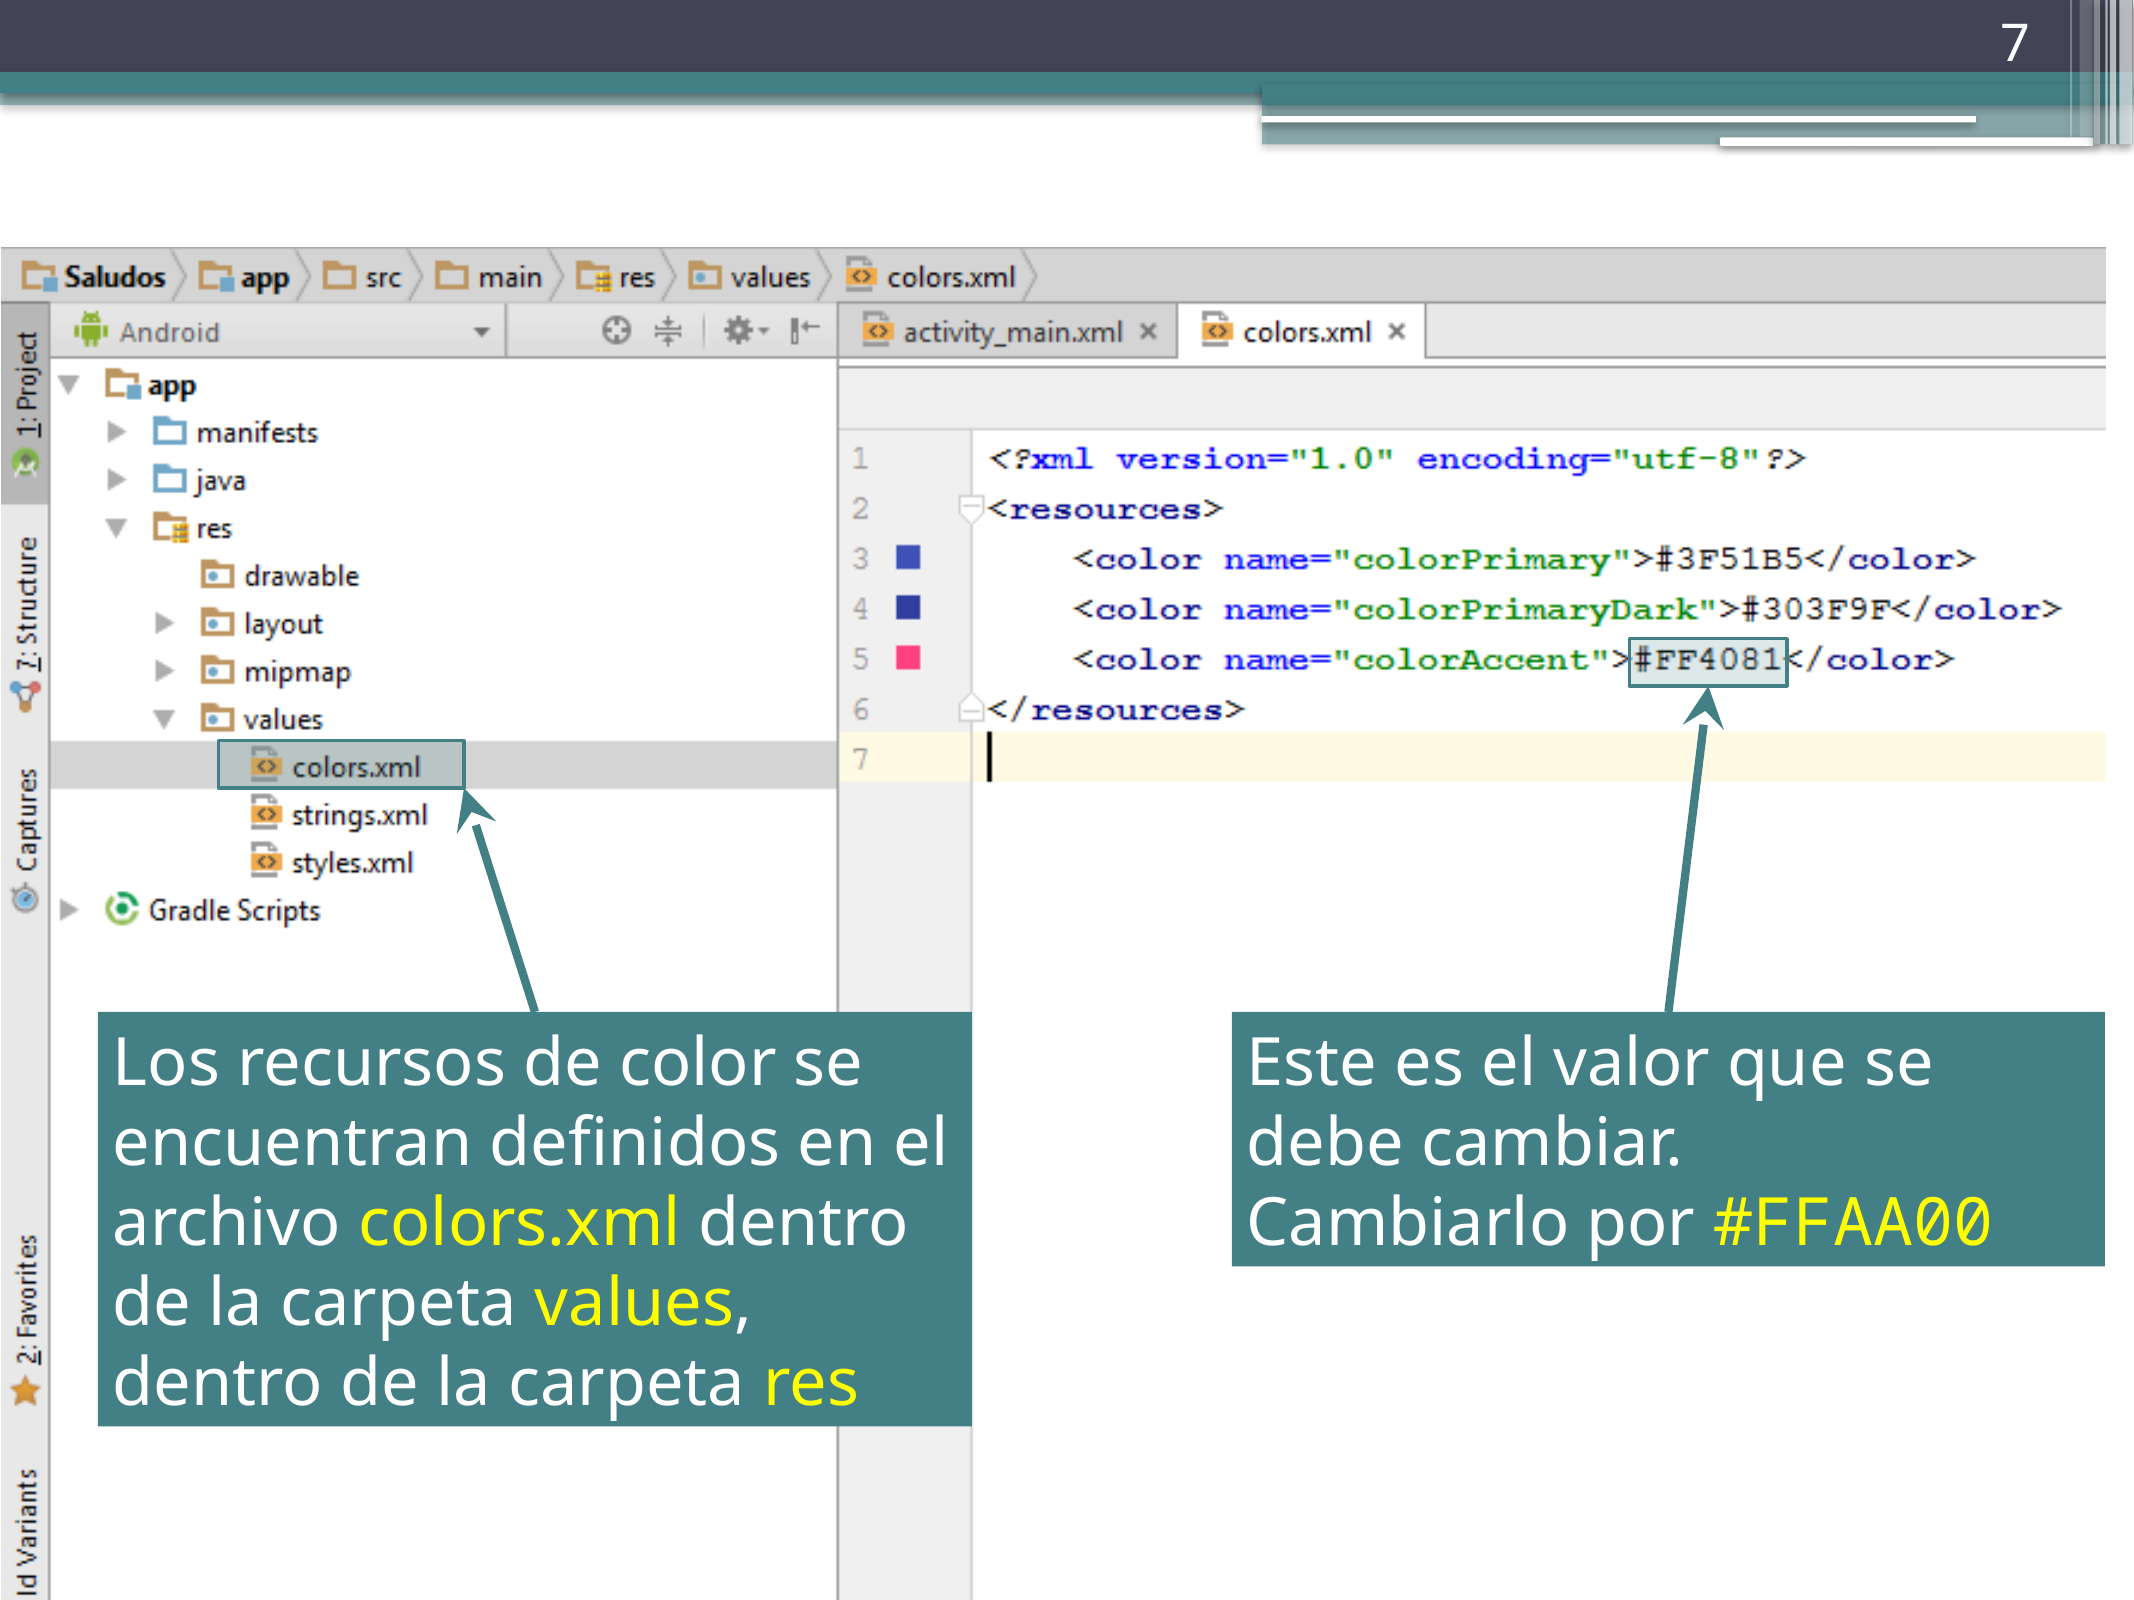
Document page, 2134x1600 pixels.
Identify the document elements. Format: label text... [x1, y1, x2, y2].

slide_number 7 [1553, 5, 2052, 92]
picture [0, 247, 2107, 1600]
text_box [97, 740, 973, 1432]
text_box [1231, 638, 2106, 1270]
